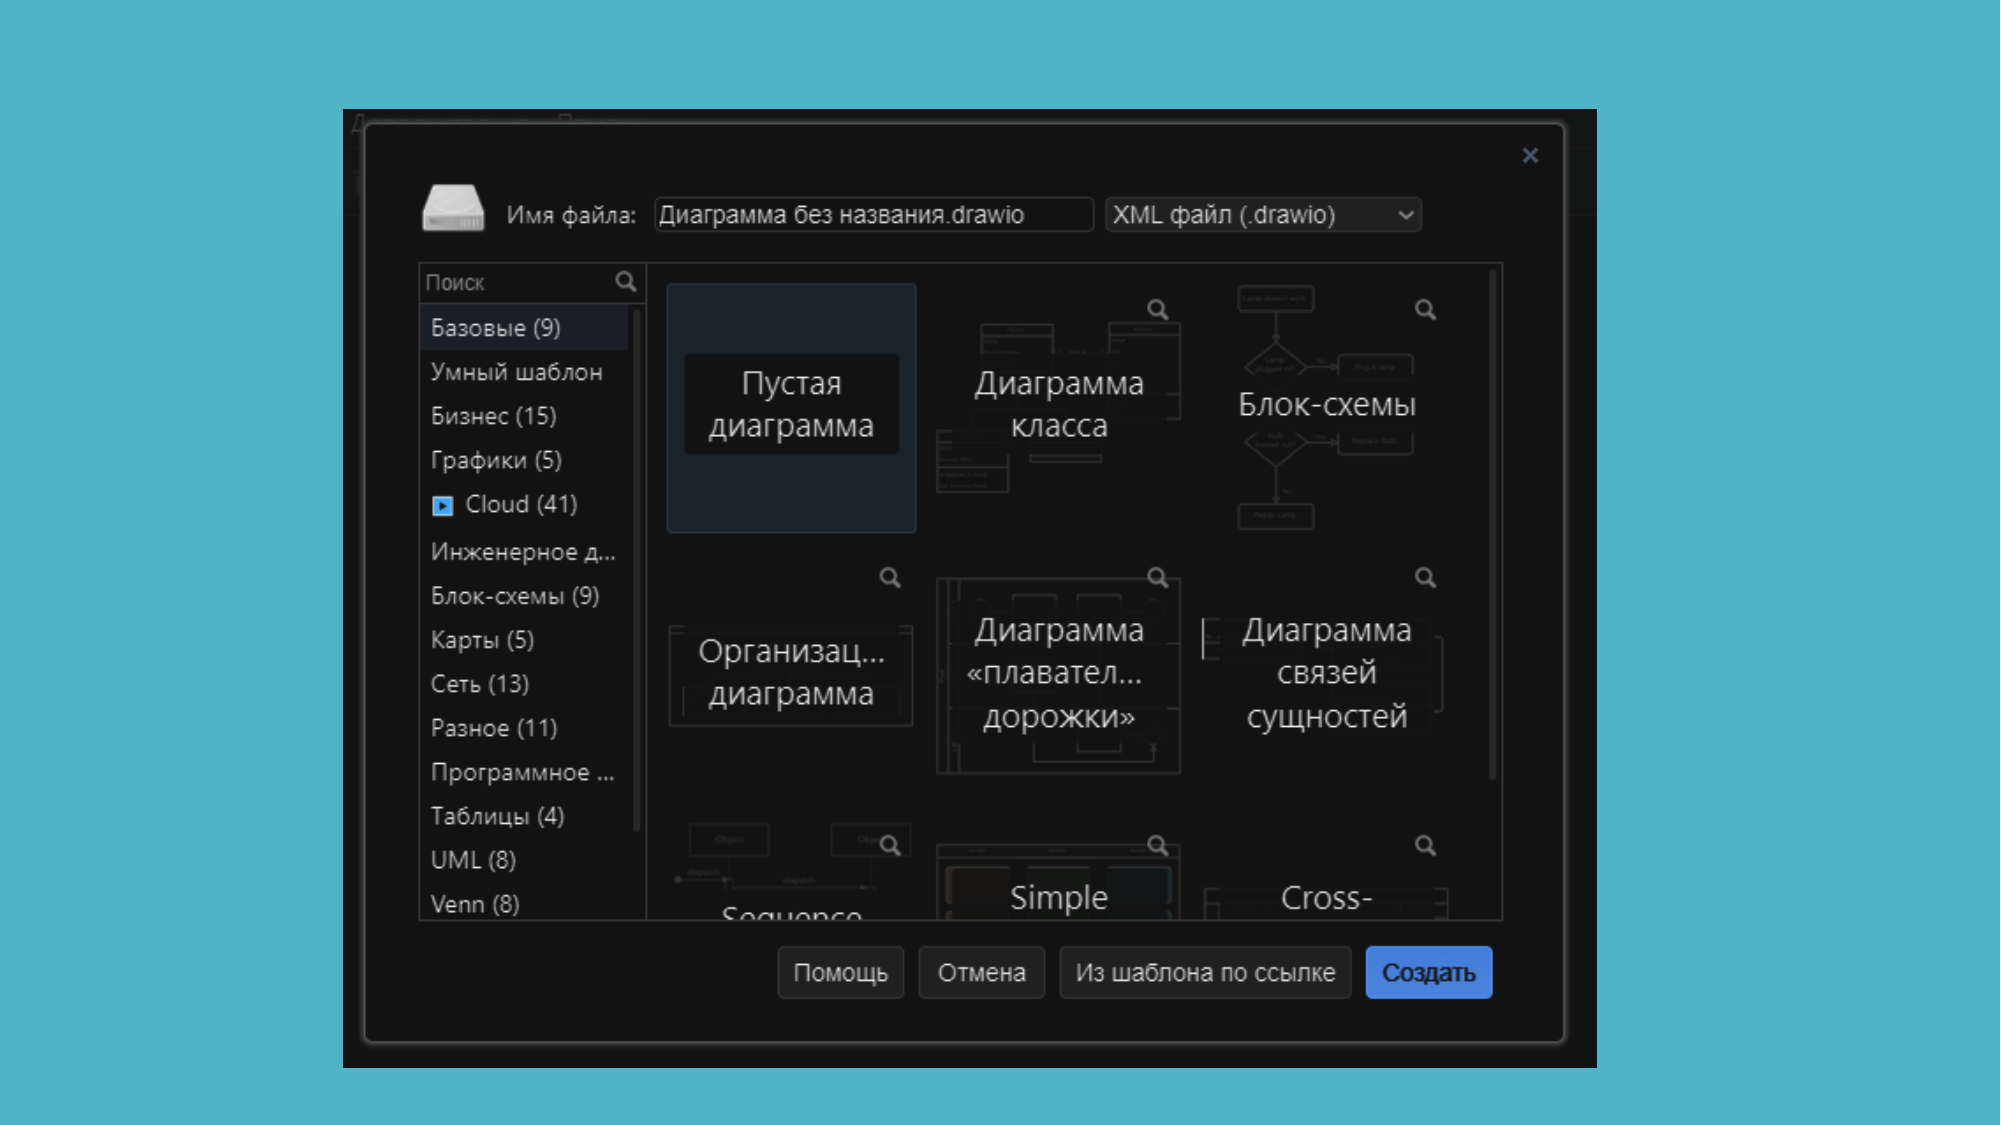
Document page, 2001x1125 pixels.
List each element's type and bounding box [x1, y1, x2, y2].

picture [343, 109, 1598, 1068]
